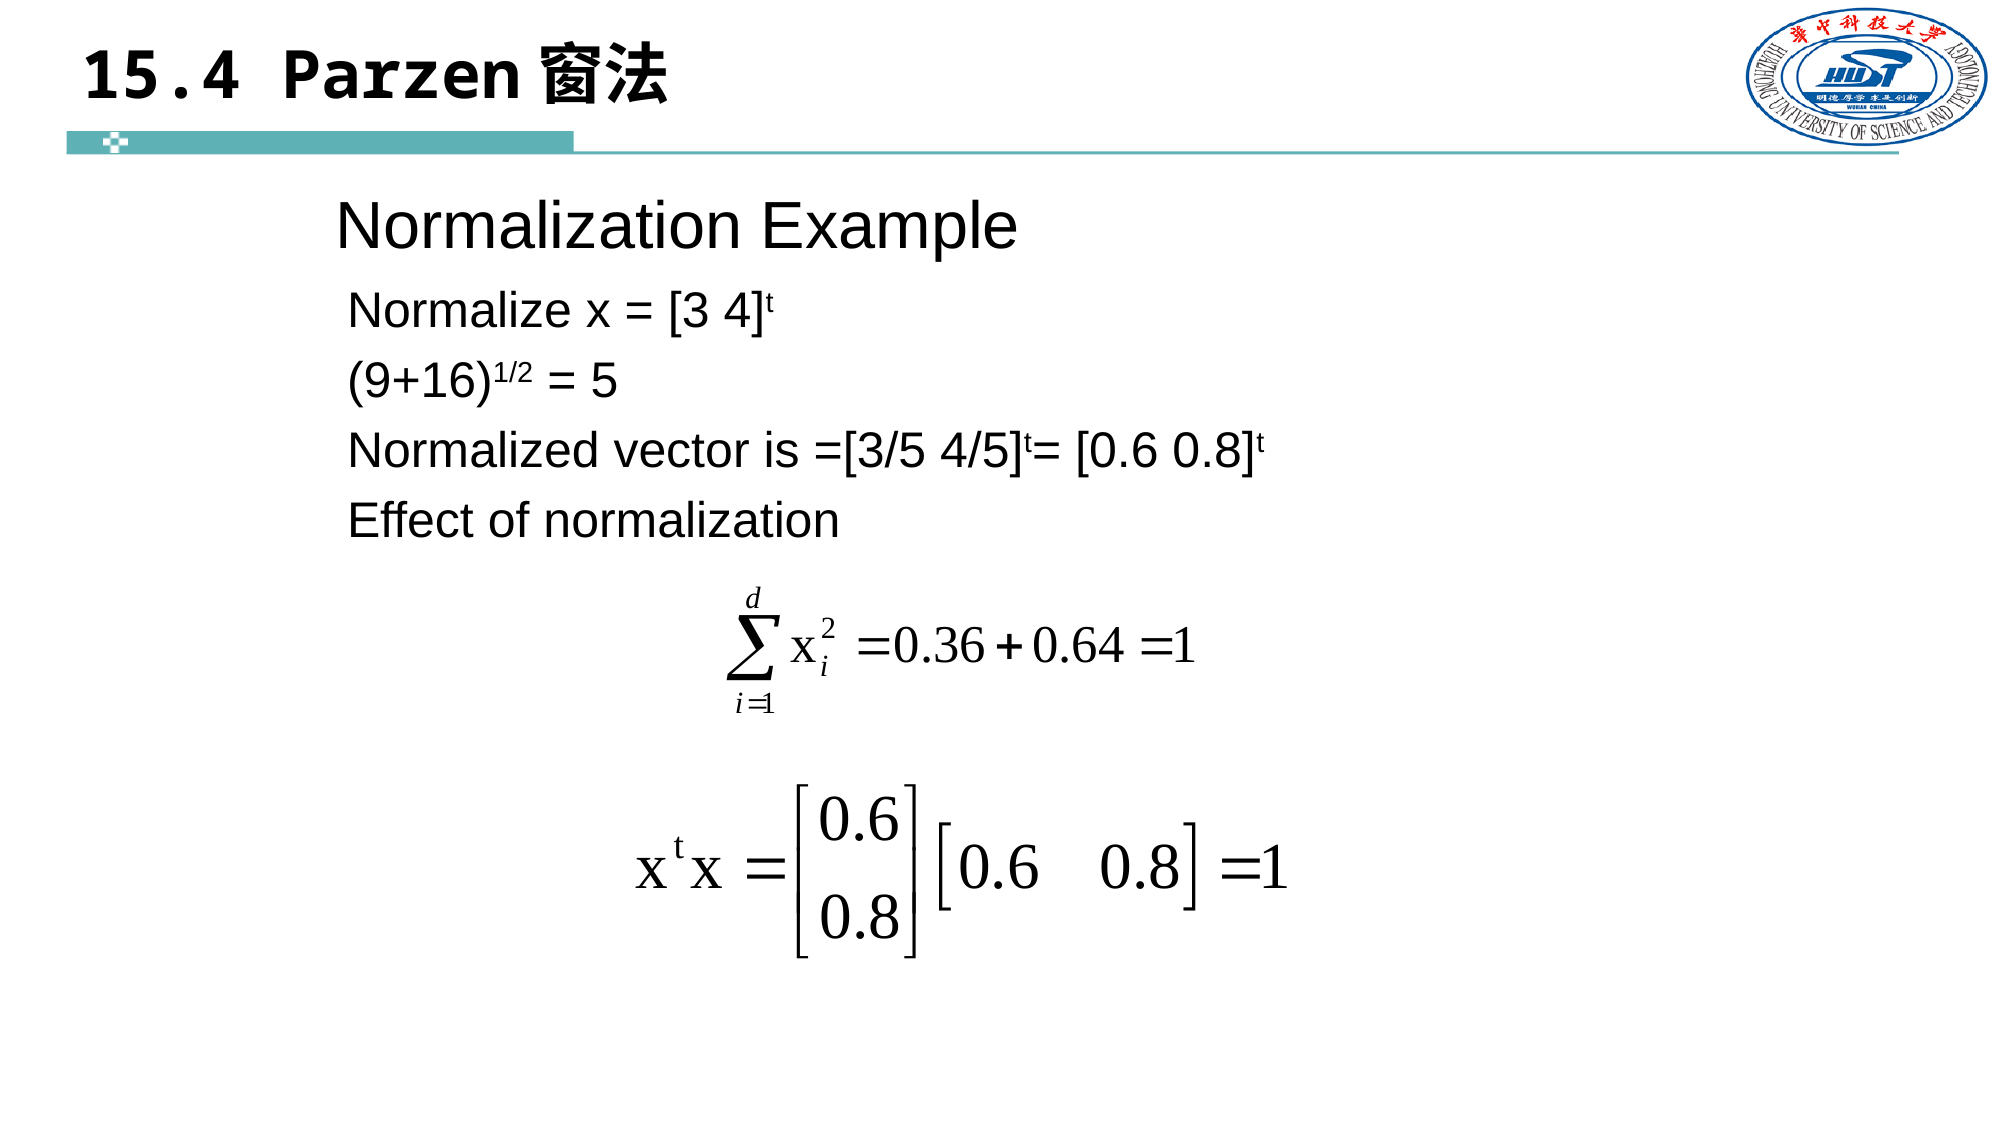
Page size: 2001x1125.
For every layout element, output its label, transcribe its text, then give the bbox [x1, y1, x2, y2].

text_box 15.4 Parzen窗法 [66, 24, 1417, 118]
title Normalization Example [320, 175, 1334, 269]
picture [1742, 7, 1993, 148]
picture [103, 132, 128, 153]
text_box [624, 773, 1300, 971]
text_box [718, 573, 1203, 725]
list Normalize x = [3 4]t (9+16)1/2 = 5 Normalized vector is =[3/5 4/5]t= [0.6 0.8]t Effect of normalization [331, 269, 1683, 908]
